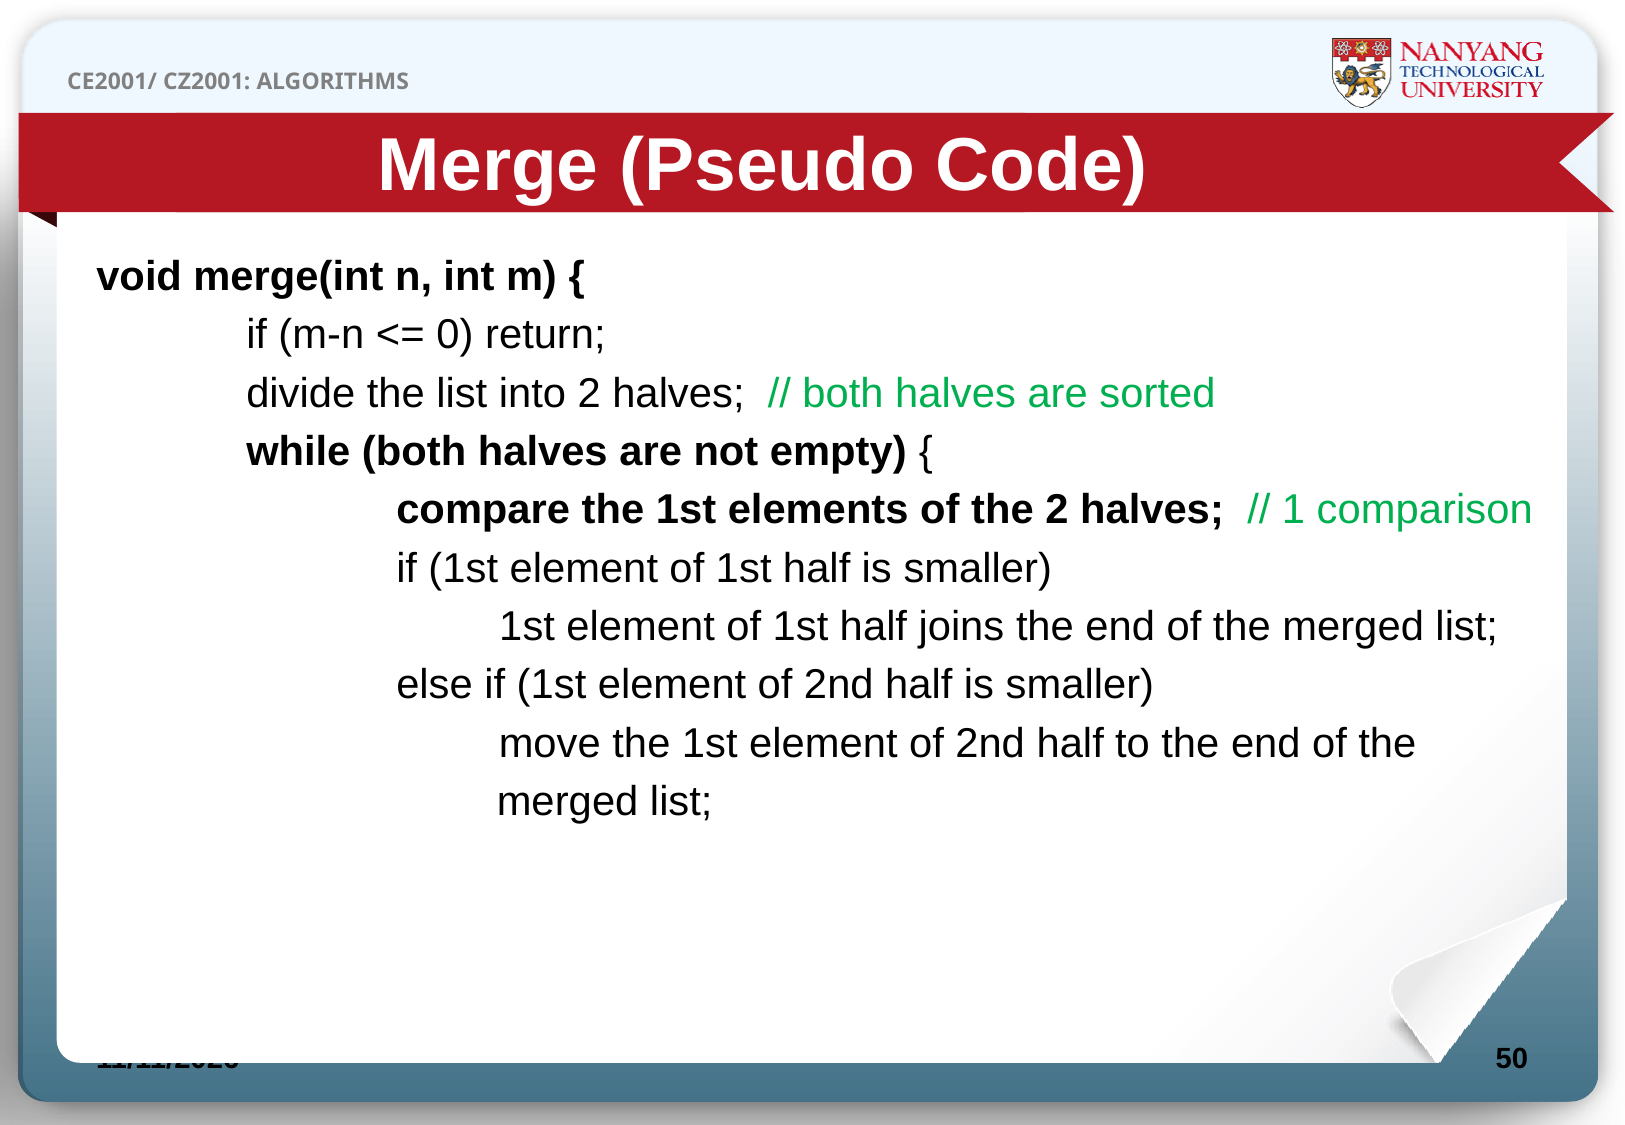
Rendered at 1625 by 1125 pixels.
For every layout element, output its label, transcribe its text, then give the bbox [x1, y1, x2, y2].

picture [0, 0, 1625, 1125]
list void merge(int n, int m) { if (m-n <= 0) return; divide the list into 2 halves; // both halves are sorted while (both halves are not empty) { compare the 1st elements of the 2 halves; // 1 comparison if (1st element of 1st half is smaller) 1st element of 1st half joins the end of the merged list; else if (1st element of 2nd half is smaller) move the 1st element of 2nd half to the end of the merged list; [81, 241, 1588, 896]
list Merge (Pseudo Code) [60, 119, 1467, 201]
